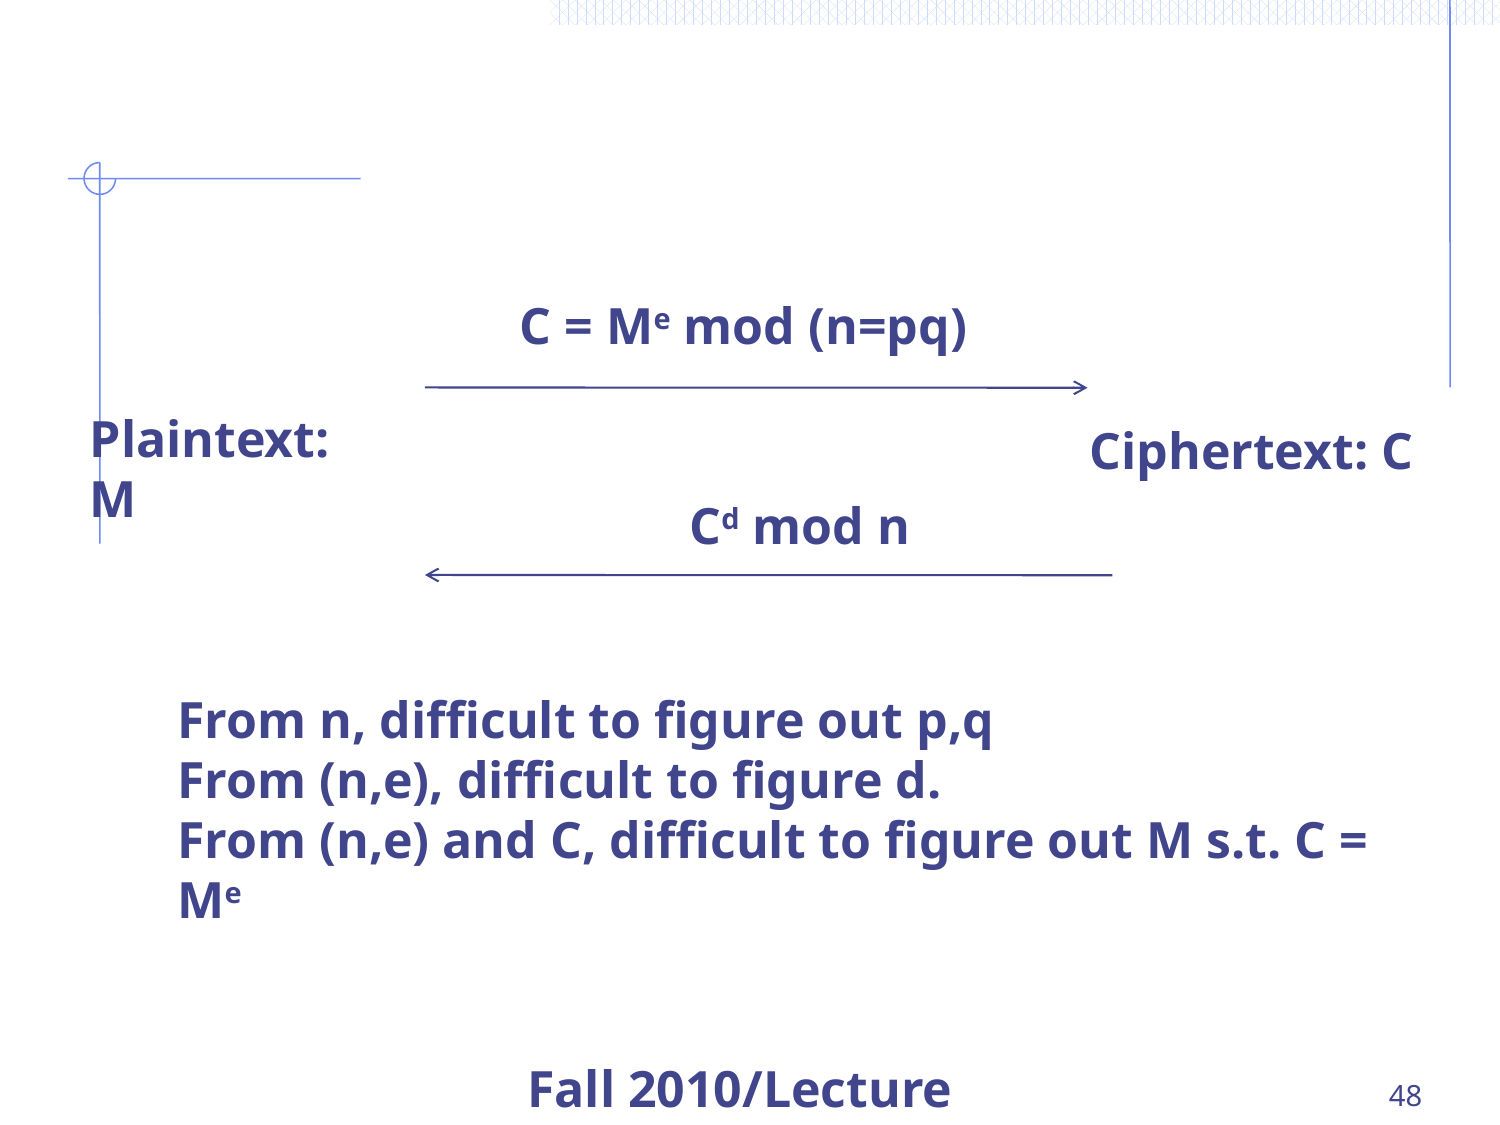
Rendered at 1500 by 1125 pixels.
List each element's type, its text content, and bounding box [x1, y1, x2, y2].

text_box Ciphertext: C [1074, 412, 1450, 488]
text_box From n, difficult to figure out p,q From (n,e), difficult to figure d. From (n,e) and C, difficult to figure out M s.t. C = Me [162, 681, 1388, 936]
text_box Cd mod n [525, 487, 1075, 563]
text_box Plaintext: M [75, 399, 400, 535]
text_box C = Me mod (n=pq) [437, 287, 1050, 363]
footer Fall 2010/Lecture 31 [512, 1050, 988, 1125]
slide_number 48 [1124, 1049, 1438, 1125]
